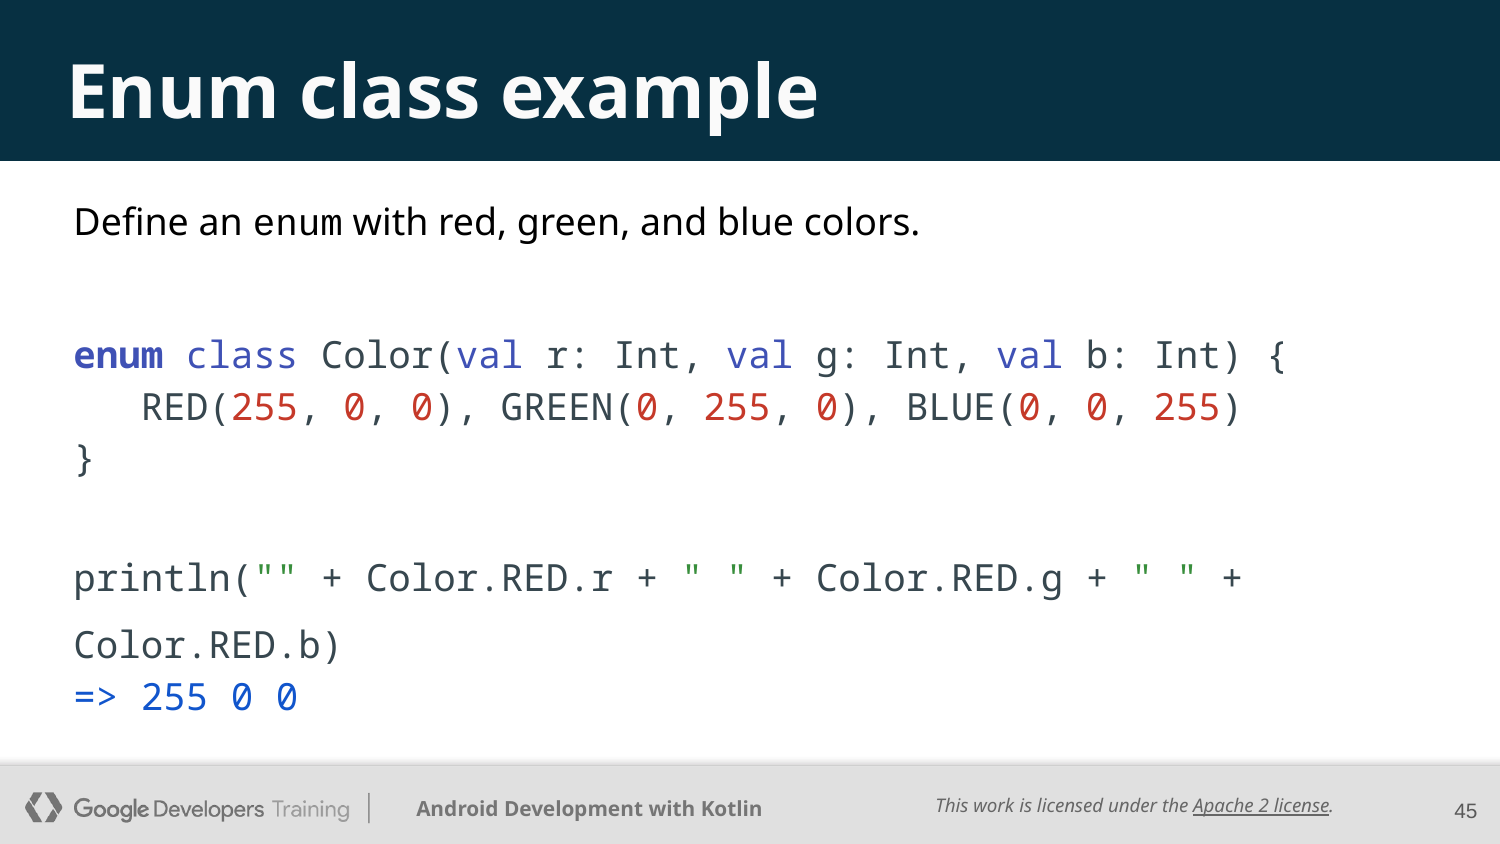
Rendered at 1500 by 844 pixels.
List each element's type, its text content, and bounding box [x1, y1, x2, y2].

list Define an enum with red, green, and blue colors. [58, 176, 1449, 281]
title Enum class example [51, 28, 1449, 122]
text_box enum class Color(val r: Int, val g: Int, val b: Int) { RED(255, 0, 0), GREEN(0, 255, 0), BLUE(0, 0, 255) } println("" + Color.RED.r + " " + Color.RED.g + " " + Color.RED.b) => 255 0 0 [58, 309, 1449, 672]
slide_number ‹#› [1402, 777, 1493, 842]
picture [0, 161, 1500, 844]
